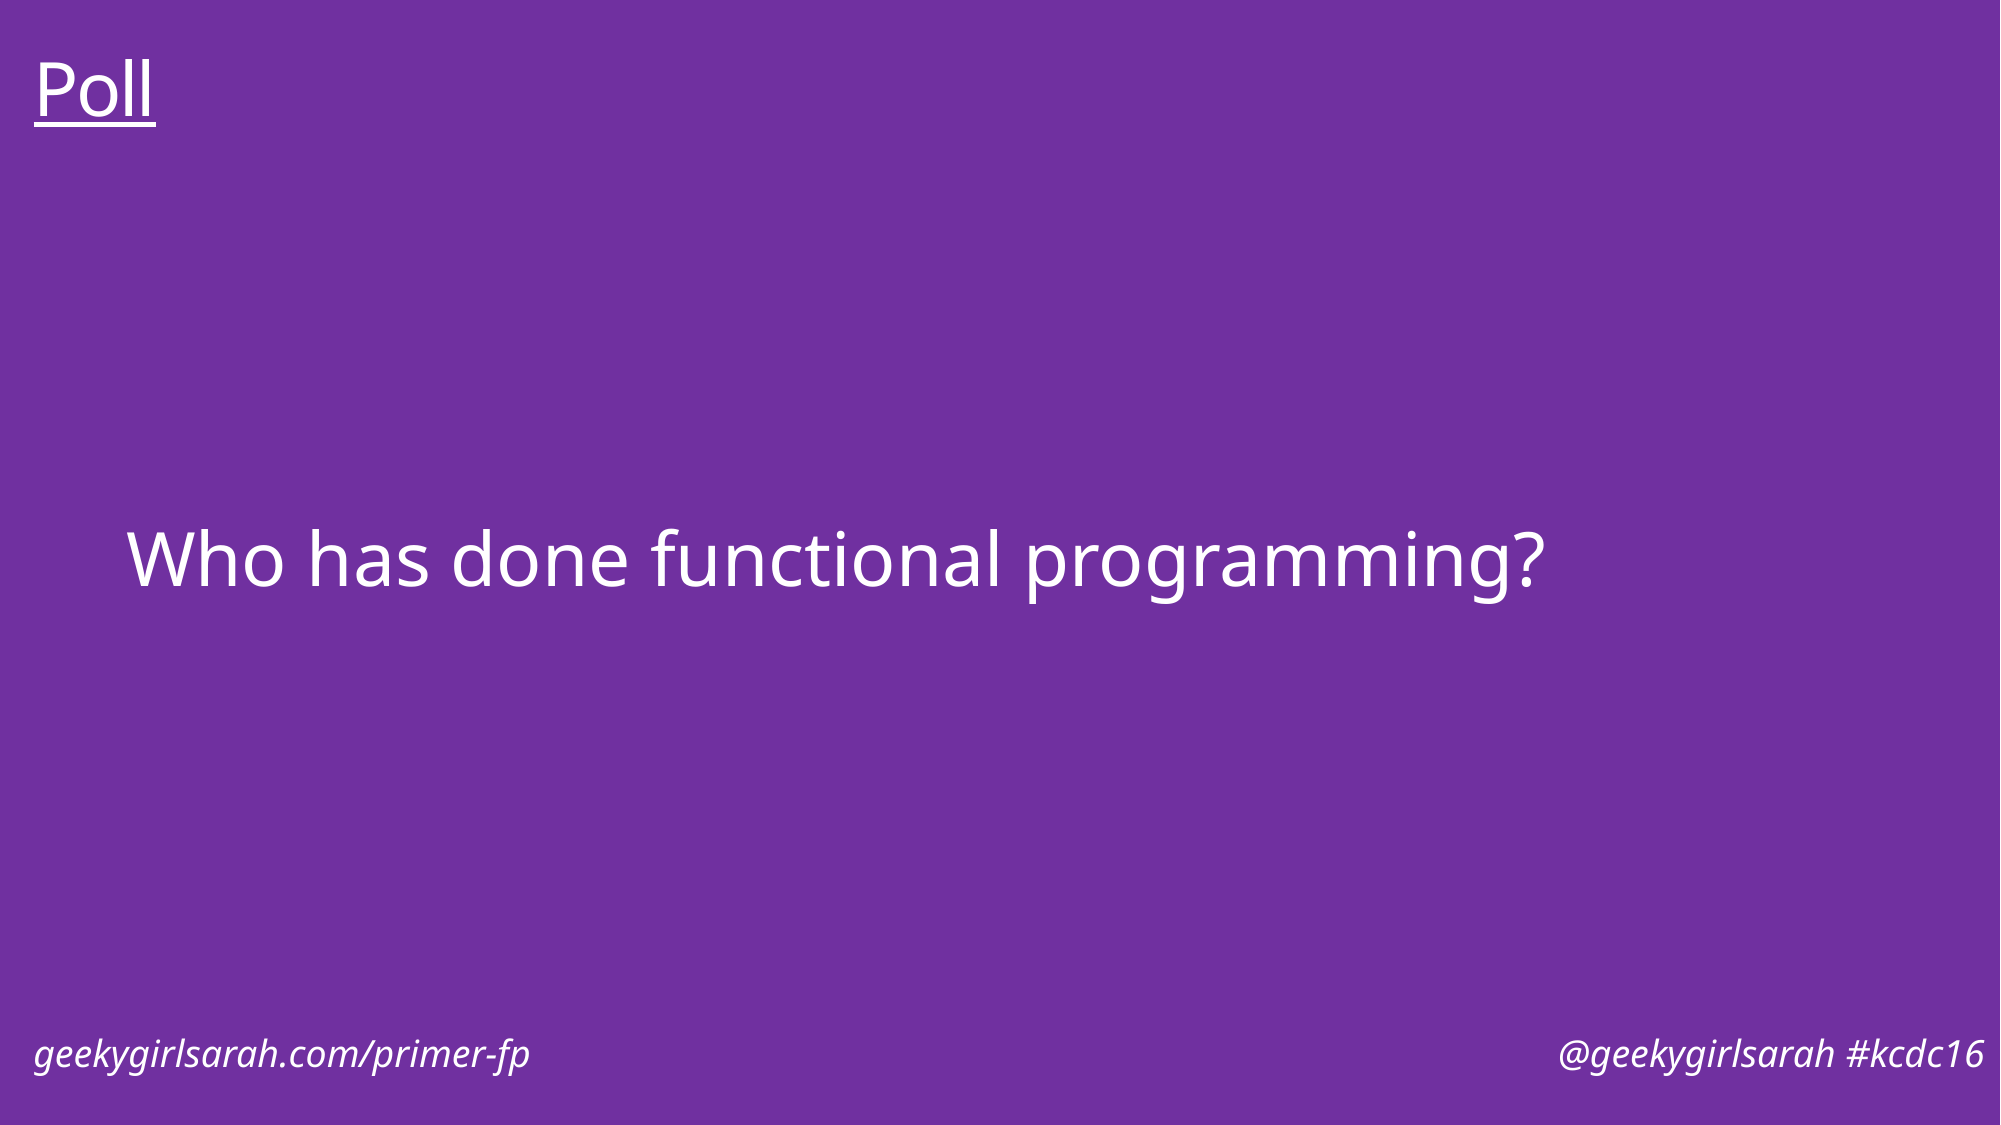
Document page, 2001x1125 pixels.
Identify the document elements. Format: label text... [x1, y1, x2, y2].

list Who has done functional programming? [111, 179, 1876, 948]
title Poll [18, 6, 1875, 180]
